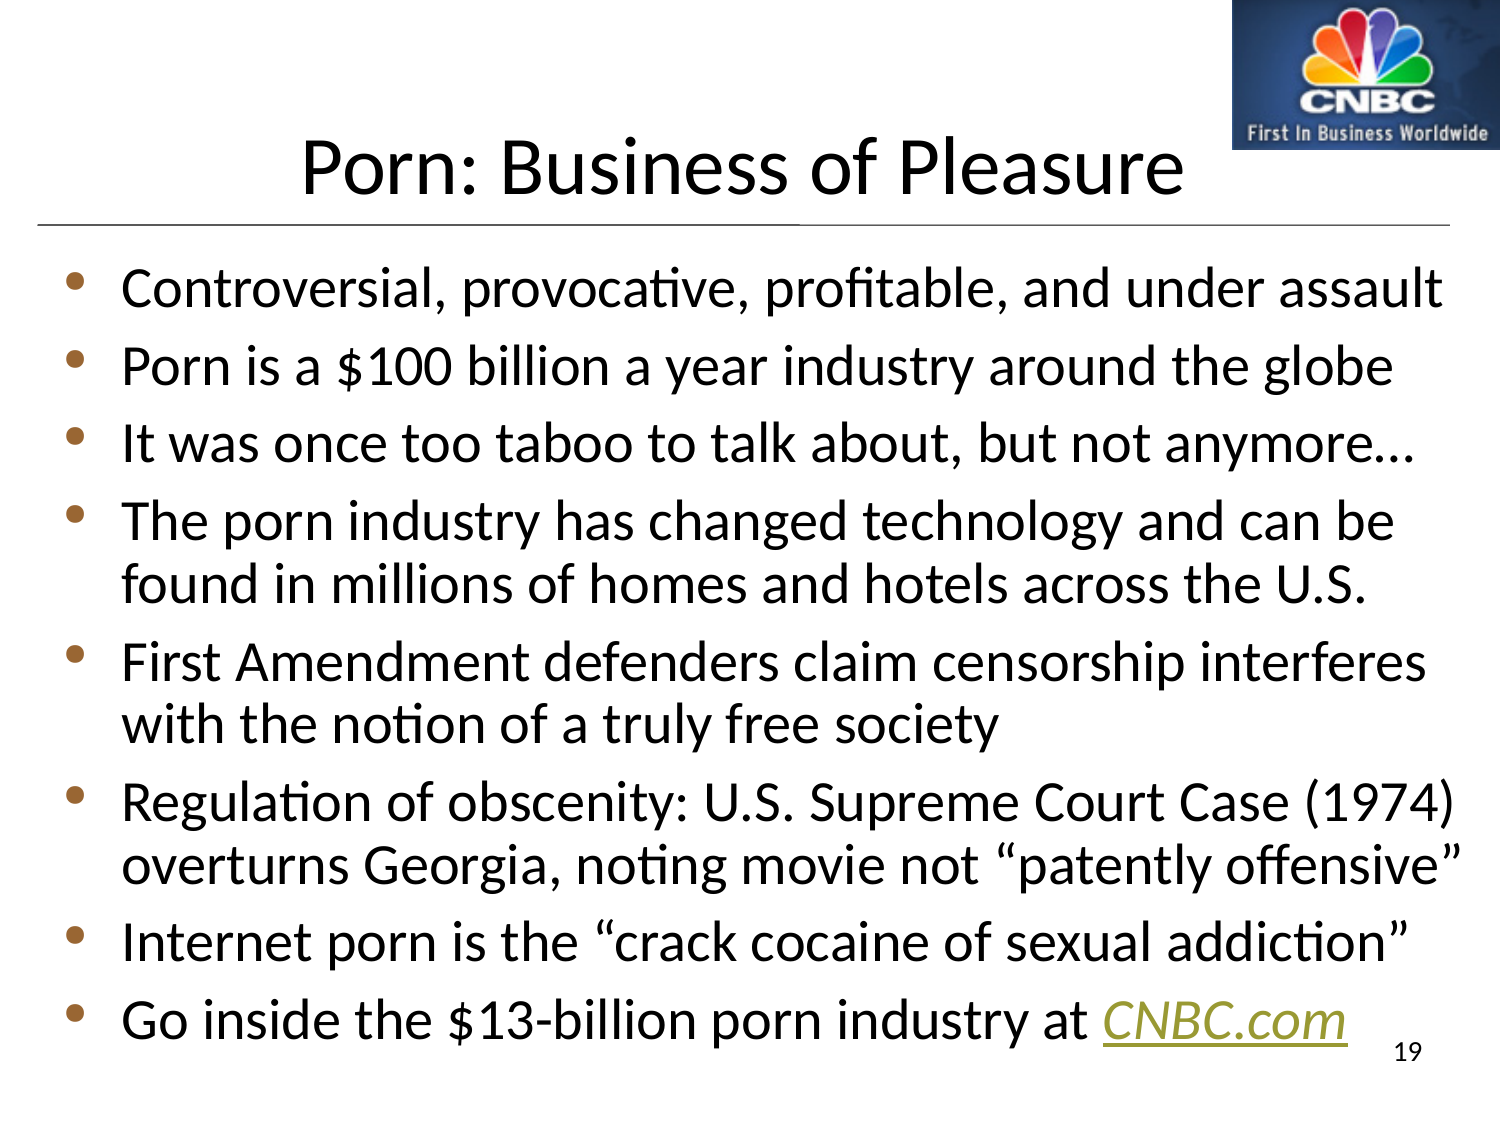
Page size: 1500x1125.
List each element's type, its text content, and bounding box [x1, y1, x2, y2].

title Porn: Business of Pleasure [49, 37, 1438, 219]
slide_number 19 [1124, 1012, 1438, 1088]
picture [1232, 0, 1500, 151]
list Controversial, provocative, profitable, and under assault Porn is a $100 billion a year industry around the globe It was once too taboo to talk about, but not anymore… The porn industry has changed technology and can be found in millions of homes and hotels across the U.S. First Amendment defenders claim censorship interferes with the notion of a truly free society Regulation of obscenity: U.S. Supreme Court Case (1974) overturns Georgia, noting movie not “patently offensive” Internet porn is the “crack cocaine of sexual addiction” Go inside the $13-billion porn industry at CNBC.com [49, 249, 1500, 1051]
